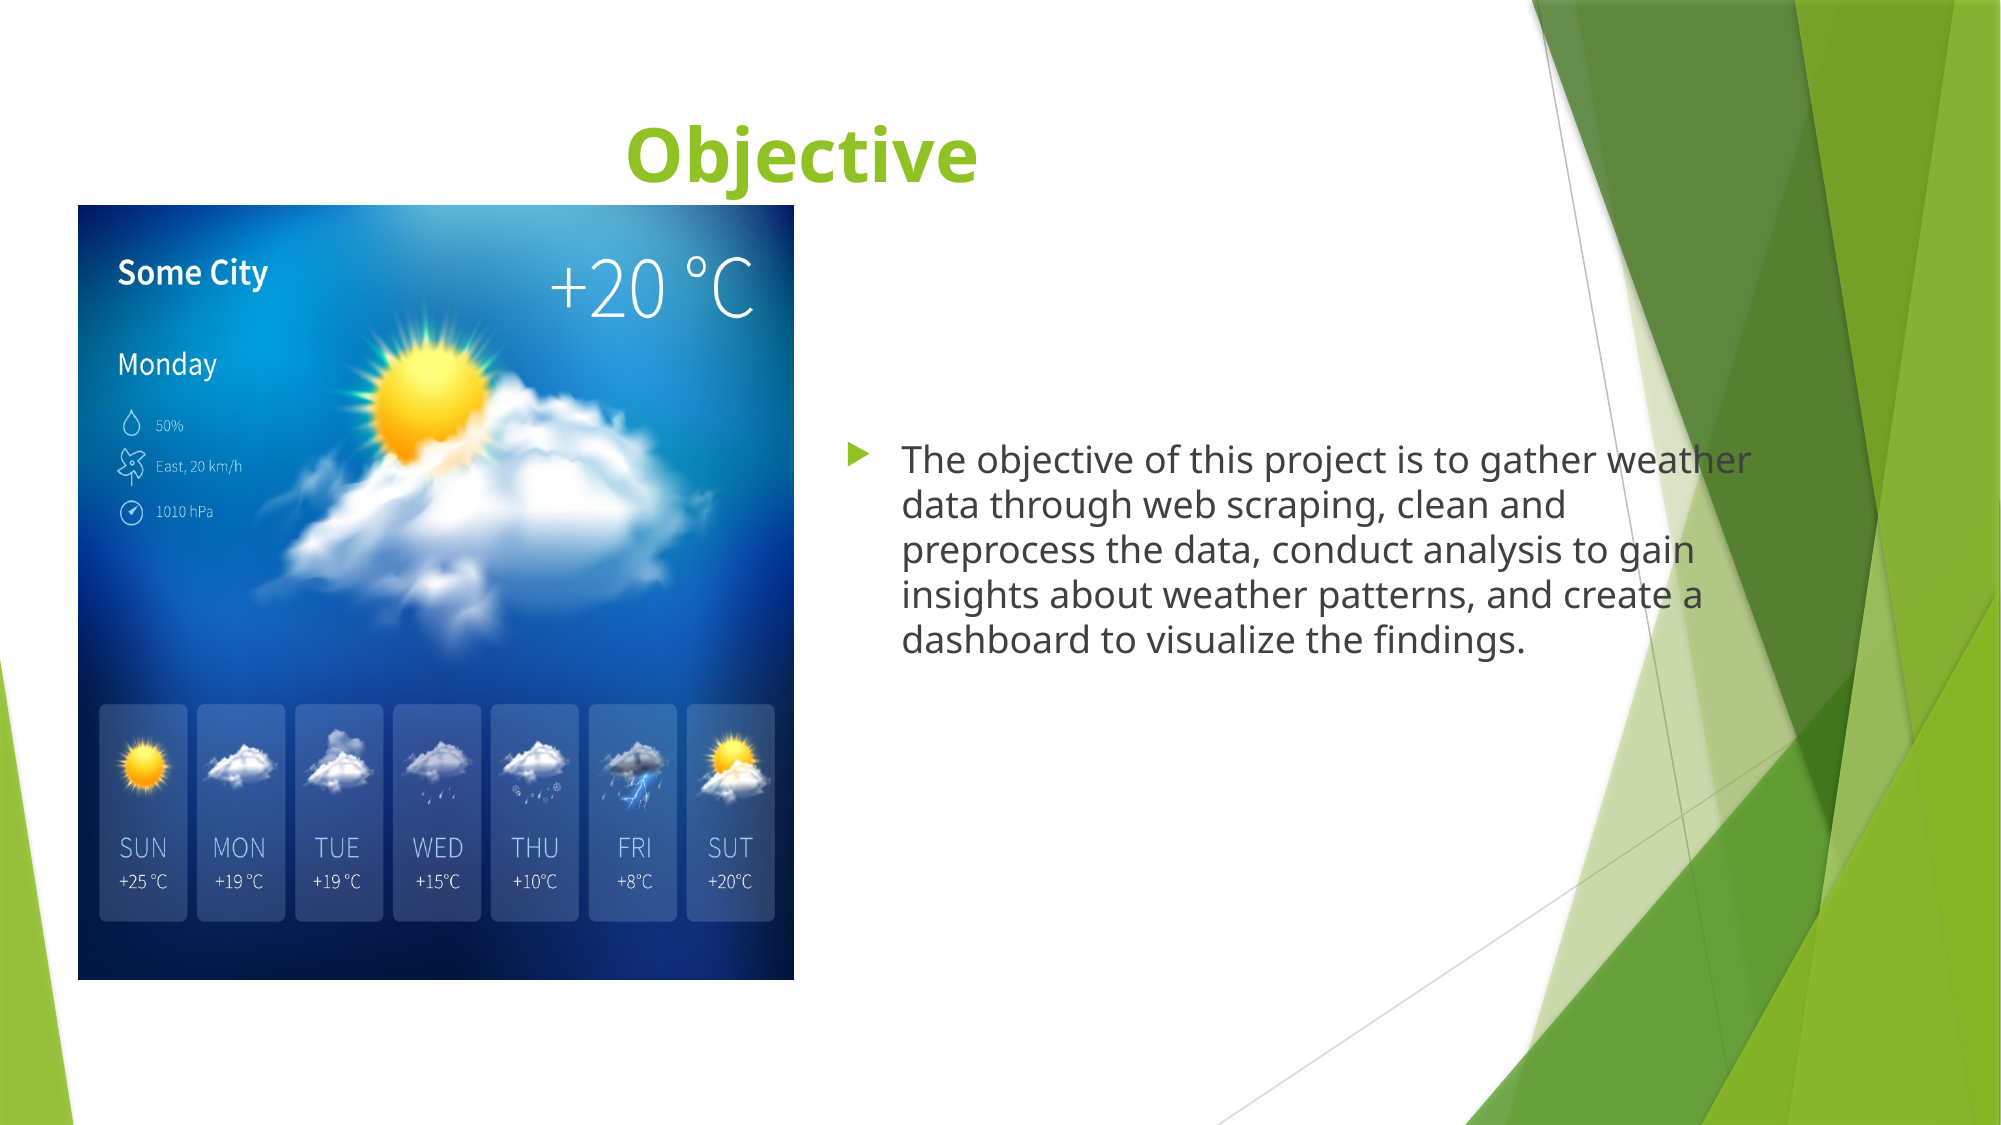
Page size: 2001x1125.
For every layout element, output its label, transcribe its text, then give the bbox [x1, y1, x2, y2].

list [77, 204, 794, 980]
title Objective [111, 99, 1494, 222]
list The objective of this project is to gather weather data through web scraping, clean and preprocess the data, conduct analysis to gain insights about weather patterns, and create a dashboard to visualize the findings. [830, 310, 1769, 787]
